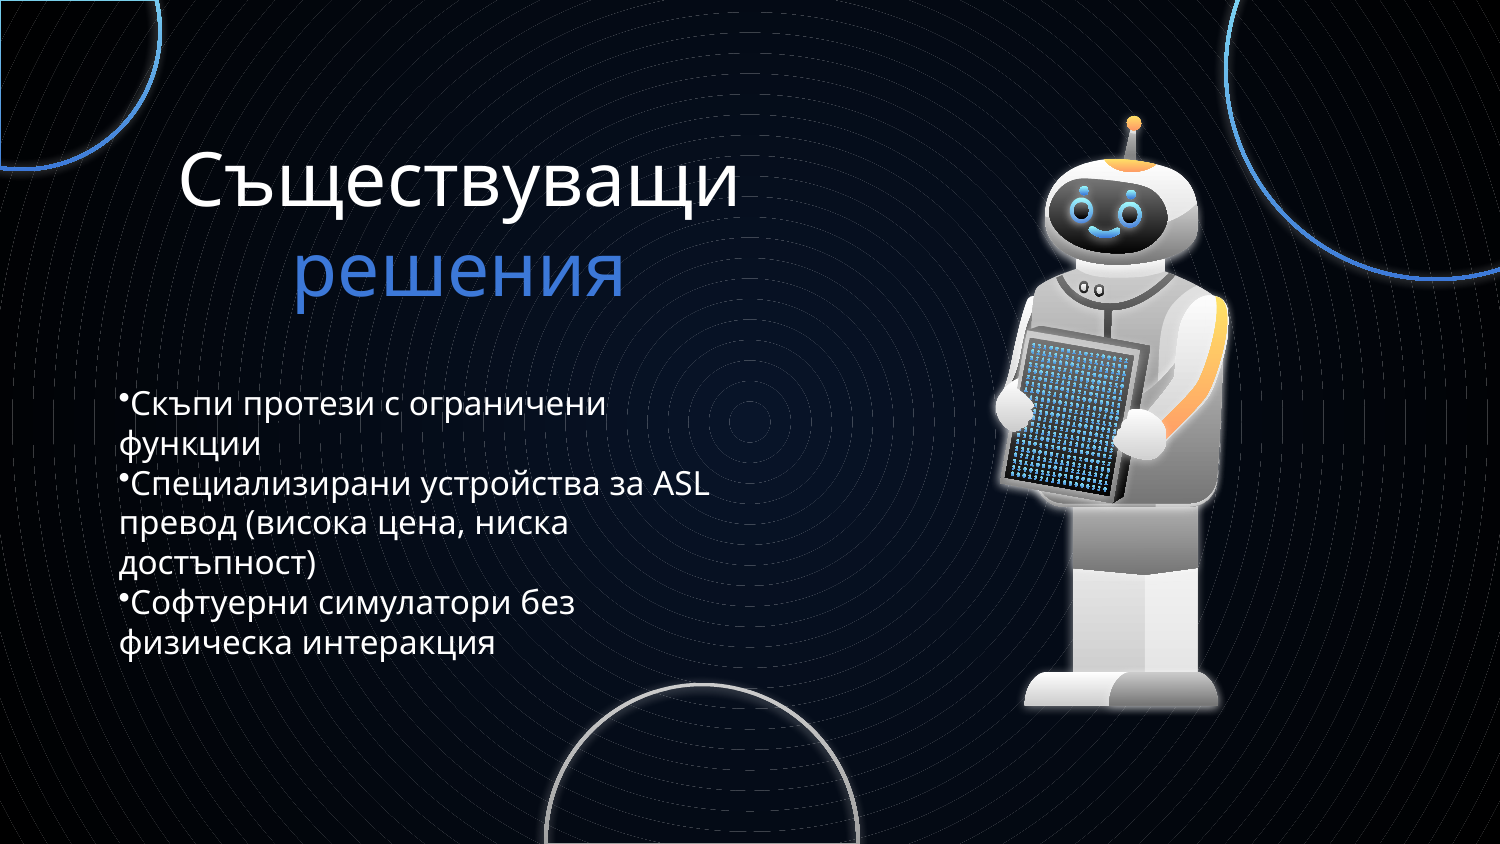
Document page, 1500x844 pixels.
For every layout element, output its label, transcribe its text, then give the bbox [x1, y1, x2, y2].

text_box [994, 115, 1243, 706]
subtitle Скъпи протези с ограничени функции Специализирани устройства за ASL превод (висока цена, ниска достъпност) Софтуерни симулатори без физическа интеракция [103, 269, 759, 774]
text_box [1224, 0, 1240, 113]
text_box [1248, 159, 1500, 281]
title Съществуващи решения [131, 211, 788, 327]
